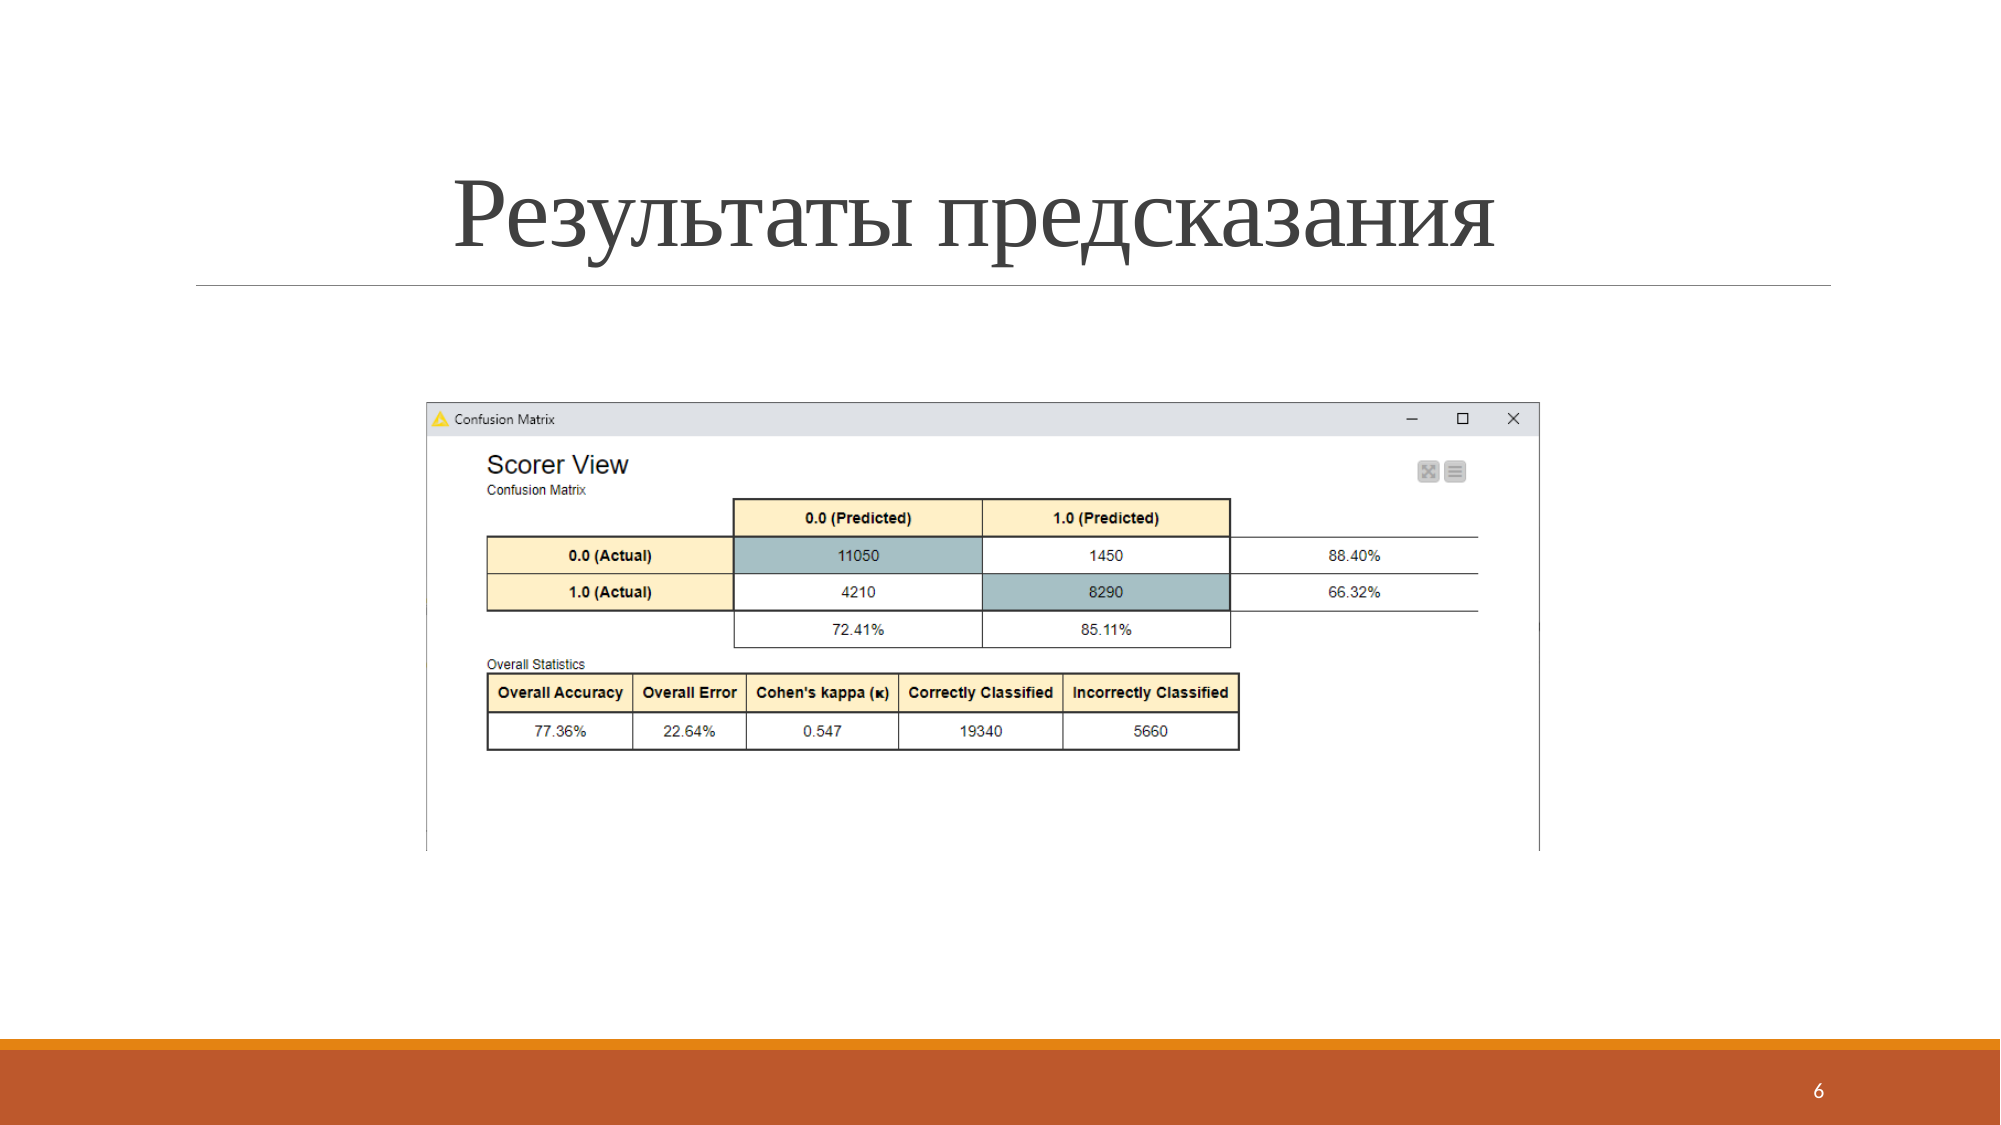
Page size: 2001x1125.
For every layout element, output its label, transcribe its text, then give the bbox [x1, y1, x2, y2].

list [425, 402, 1544, 851]
title Результаты предсказания [437, 127, 1532, 275]
slide_number 6 [1624, 1059, 1840, 1120]
